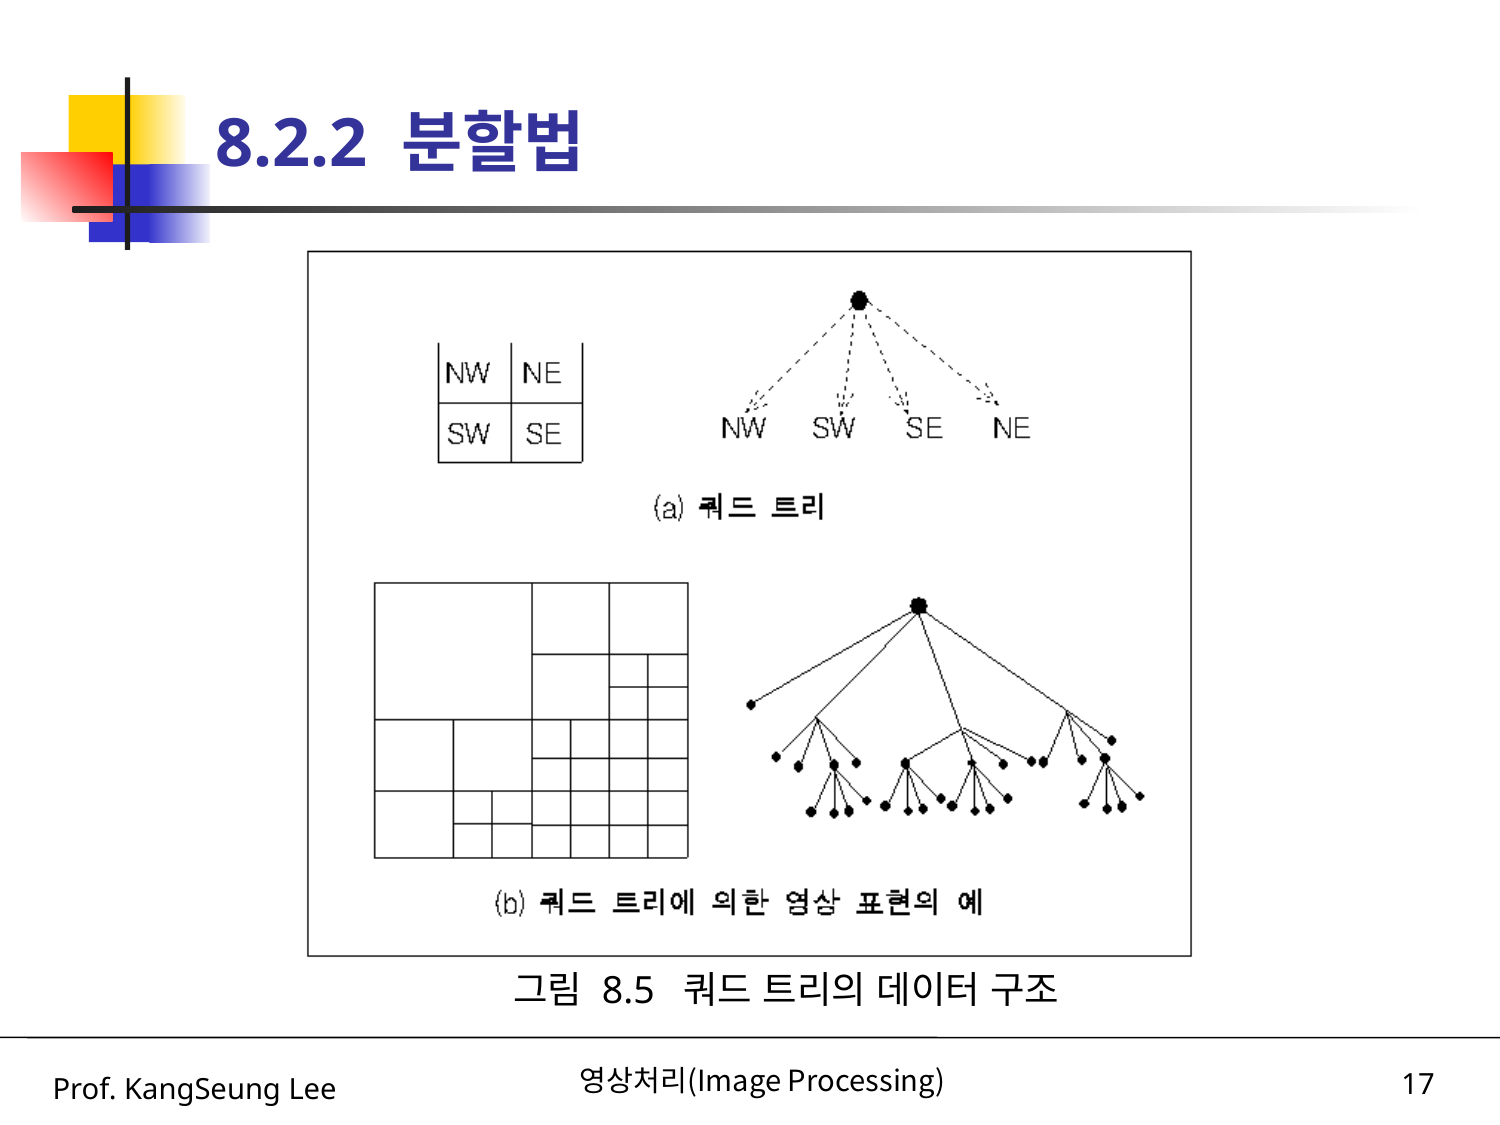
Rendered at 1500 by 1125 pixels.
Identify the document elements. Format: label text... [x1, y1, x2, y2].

footer 영상처리(Image Processing) [525, 1037, 1000, 1113]
slide_number Prof. KangSeung Lee [37, 1037, 438, 1113]
list 그림 8.5 쿼드 트리의 데이터 구조 [137, 950, 1361, 1025]
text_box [299, 248, 1198, 963]
slide_number 17 [1137, 1037, 1450, 1113]
title 8.2.2 분할법 [200, 99, 750, 188]
